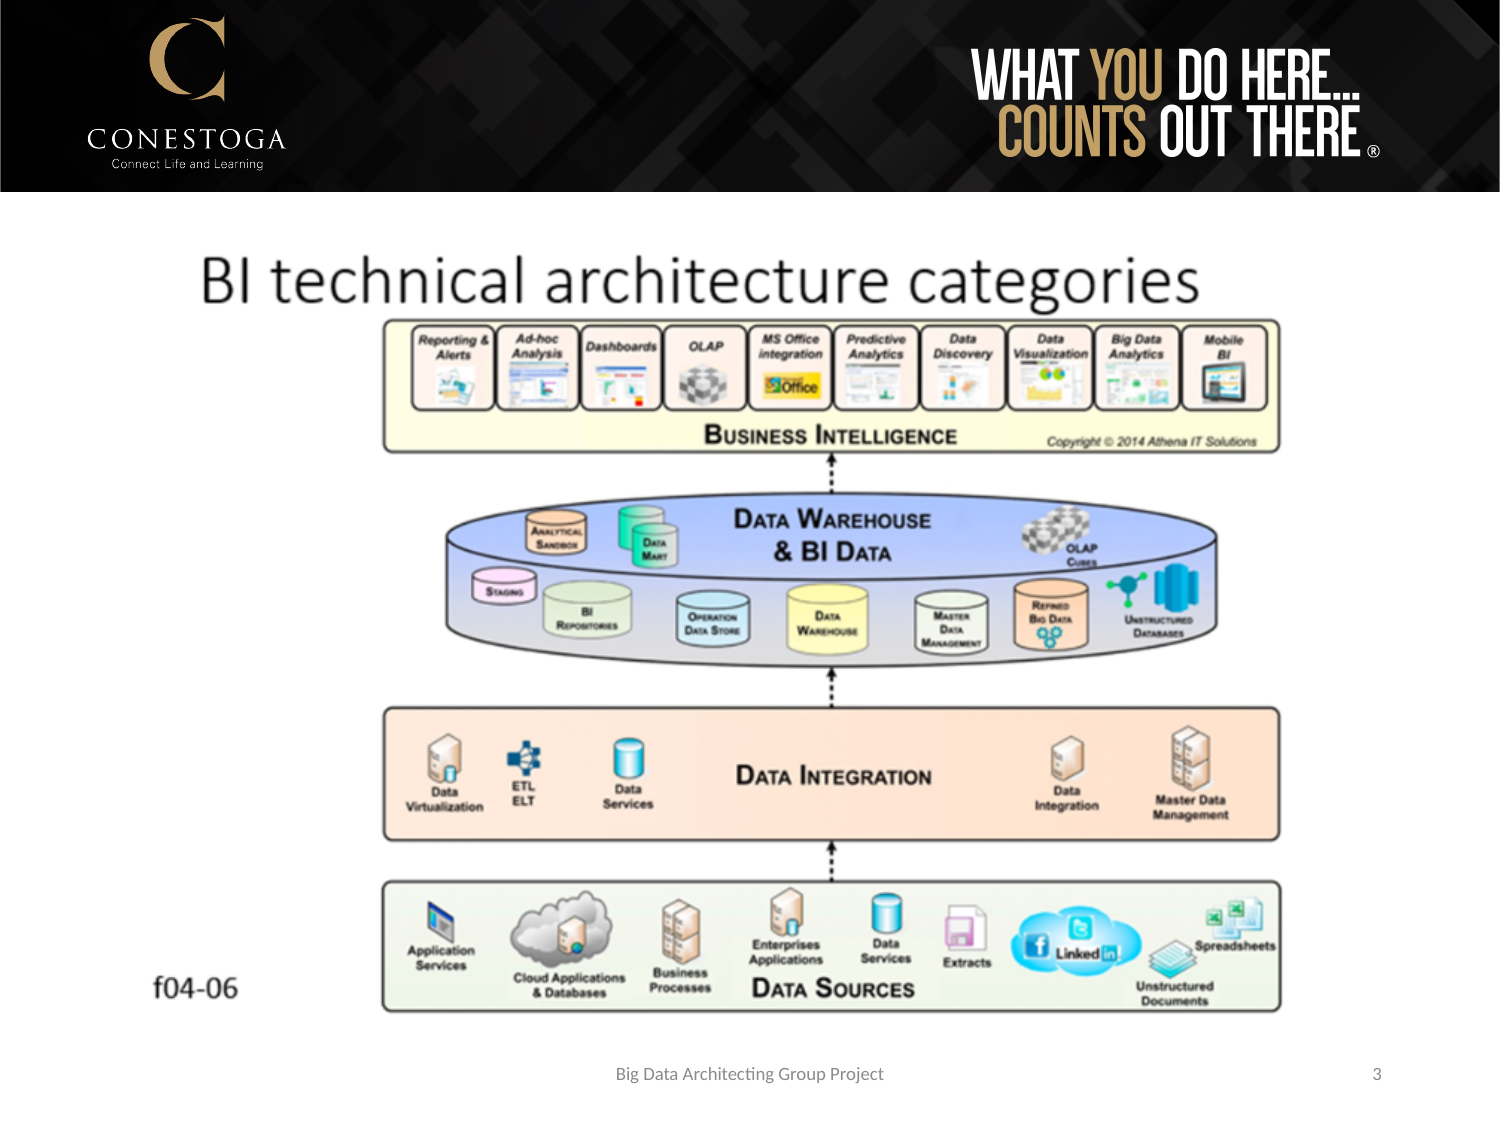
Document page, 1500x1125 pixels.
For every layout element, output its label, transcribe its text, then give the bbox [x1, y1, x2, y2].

footer Big Data Architecting Group Project [496, 1043, 1004, 1103]
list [102, 237, 1398, 1043]
slide_number 3 [1059, 1043, 1397, 1103]
picture [0, 0, 1500, 192]
